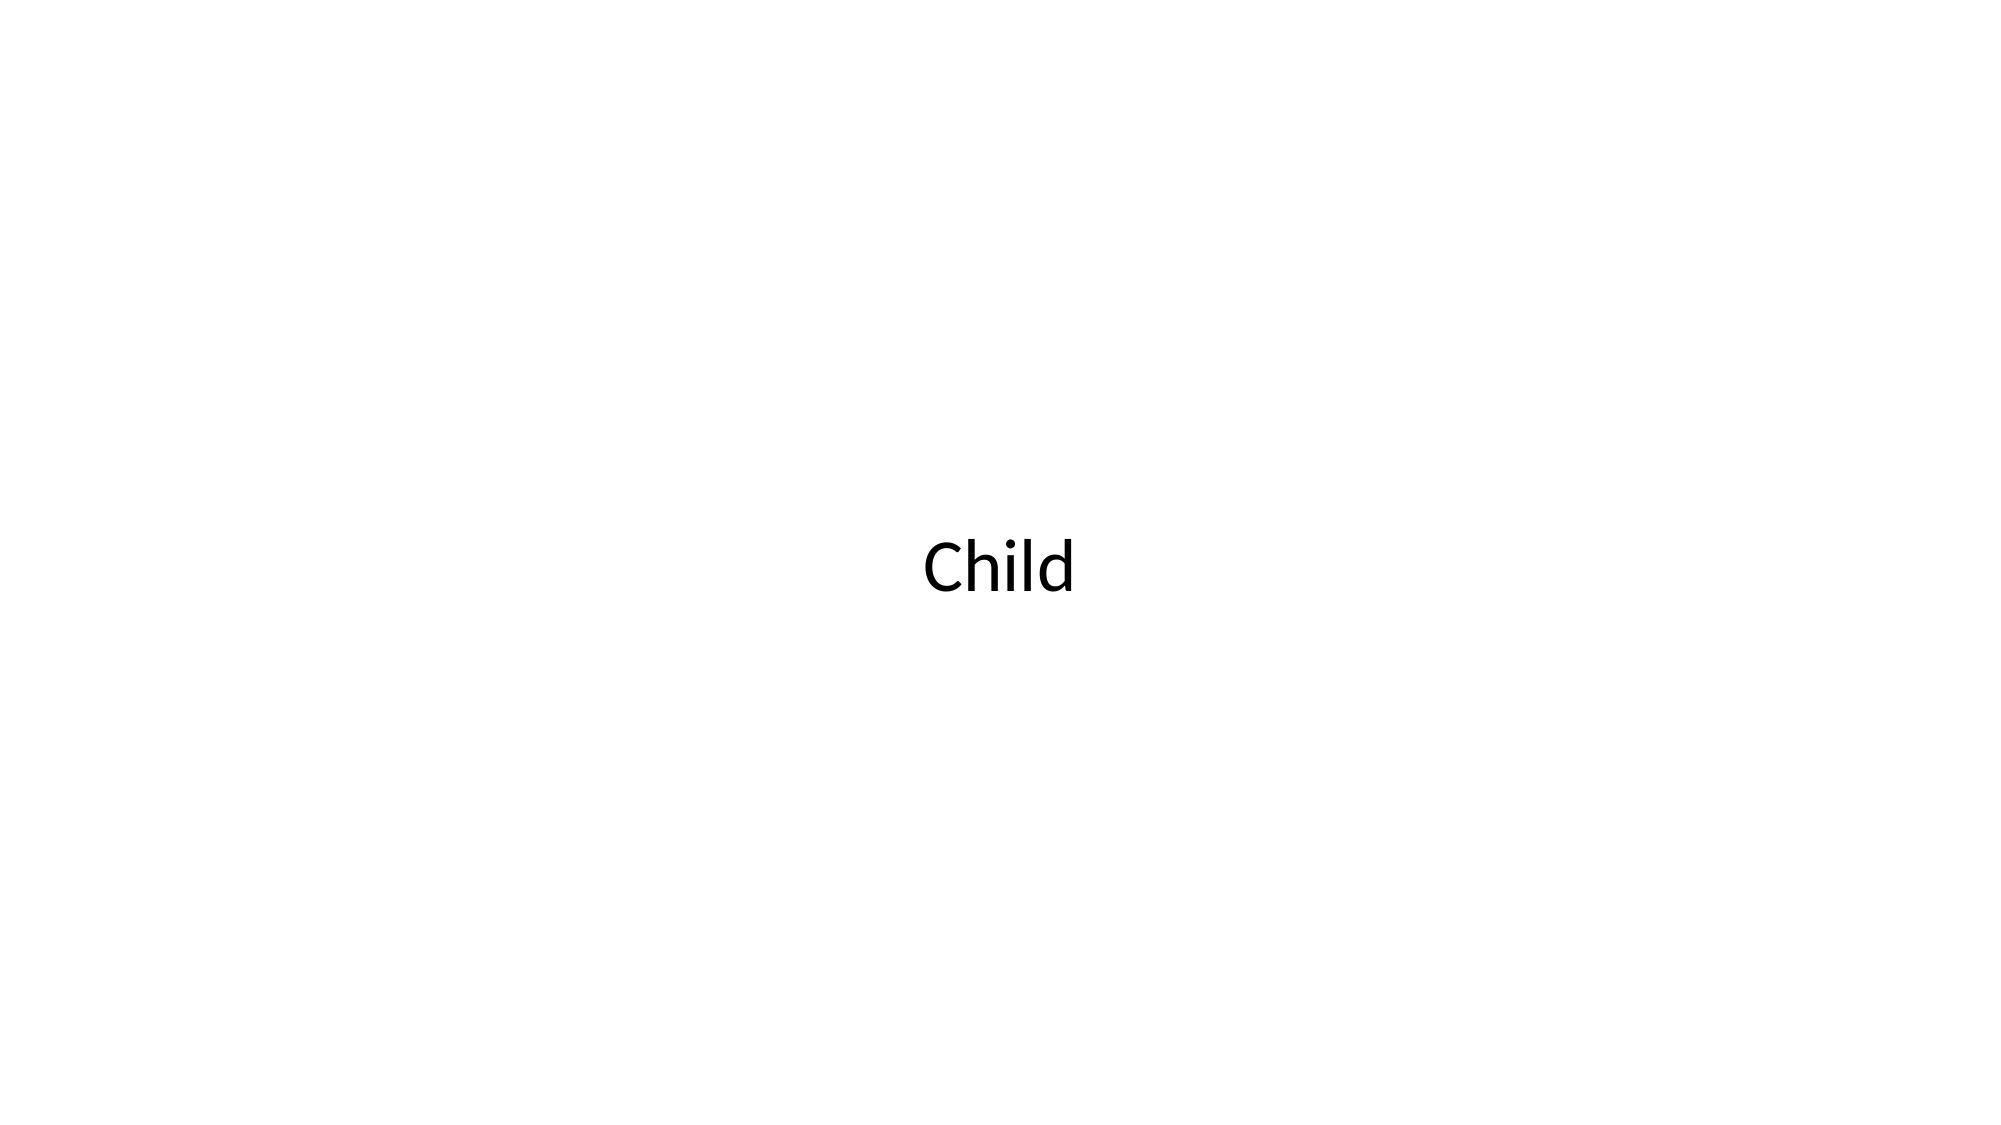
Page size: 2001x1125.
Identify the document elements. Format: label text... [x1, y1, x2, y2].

text_box Child [0, 509, 2000, 615]
